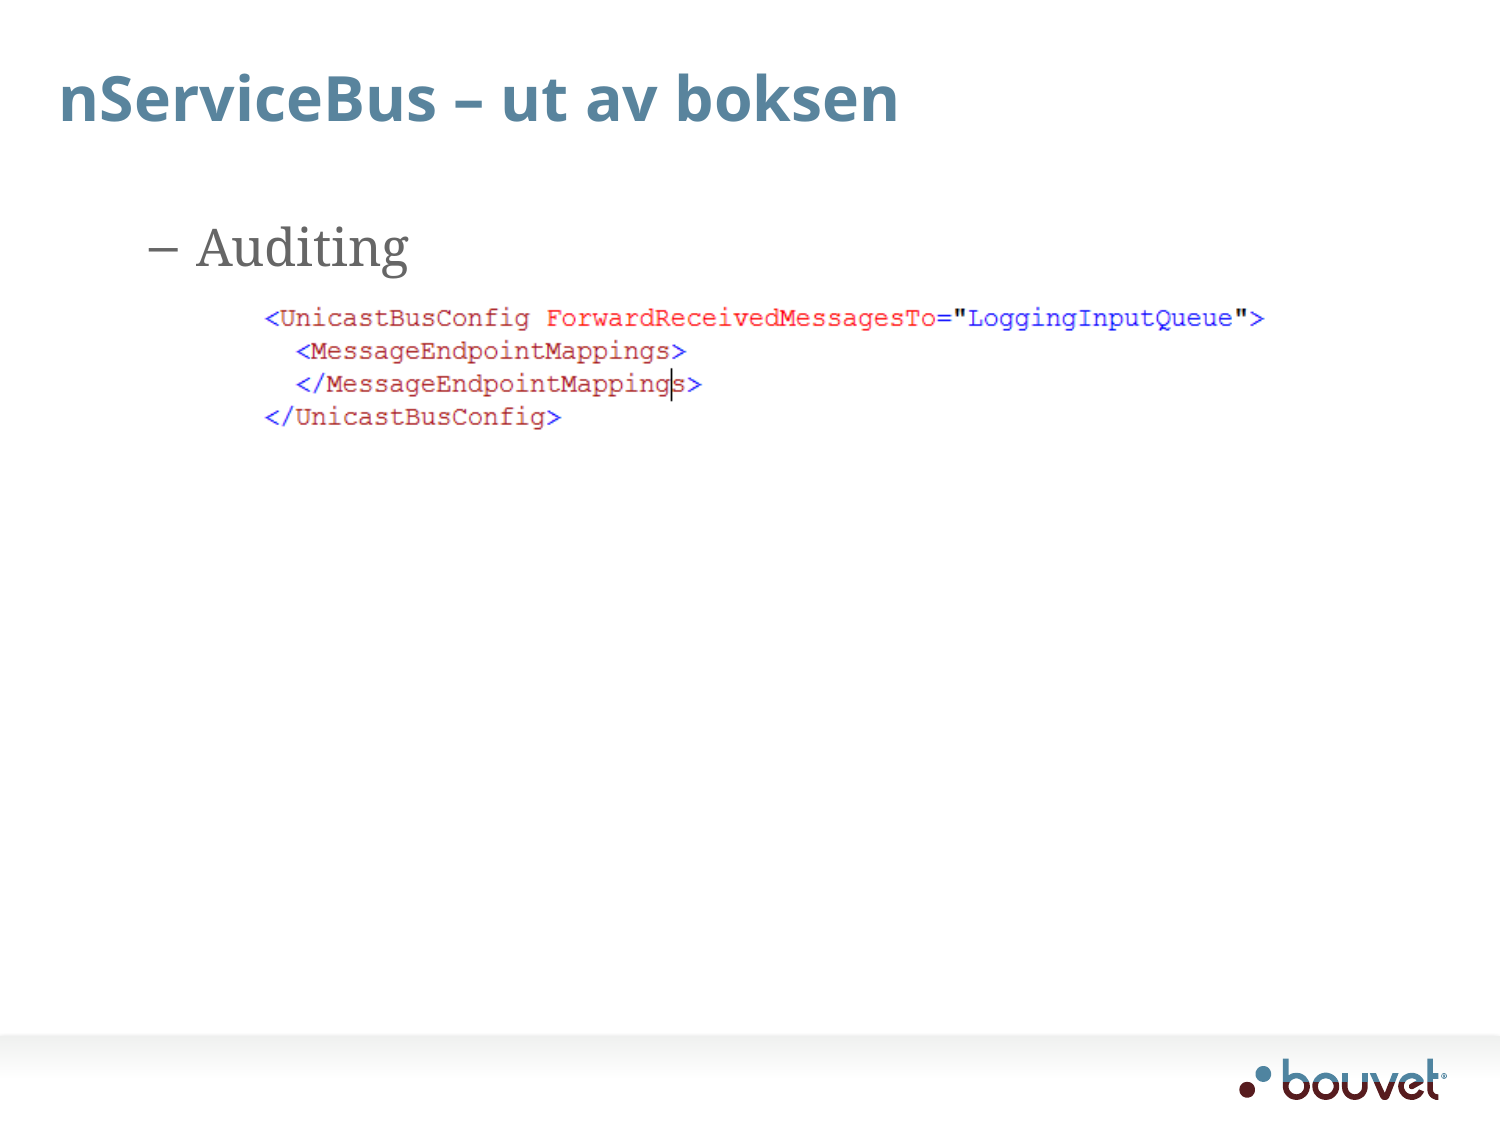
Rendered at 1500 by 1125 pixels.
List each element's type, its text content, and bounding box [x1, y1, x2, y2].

list Auditing [59, 206, 1447, 1004]
title nServiceBus – ut av boksen [59, 59, 1447, 178]
picture [245, 300, 1308, 436]
